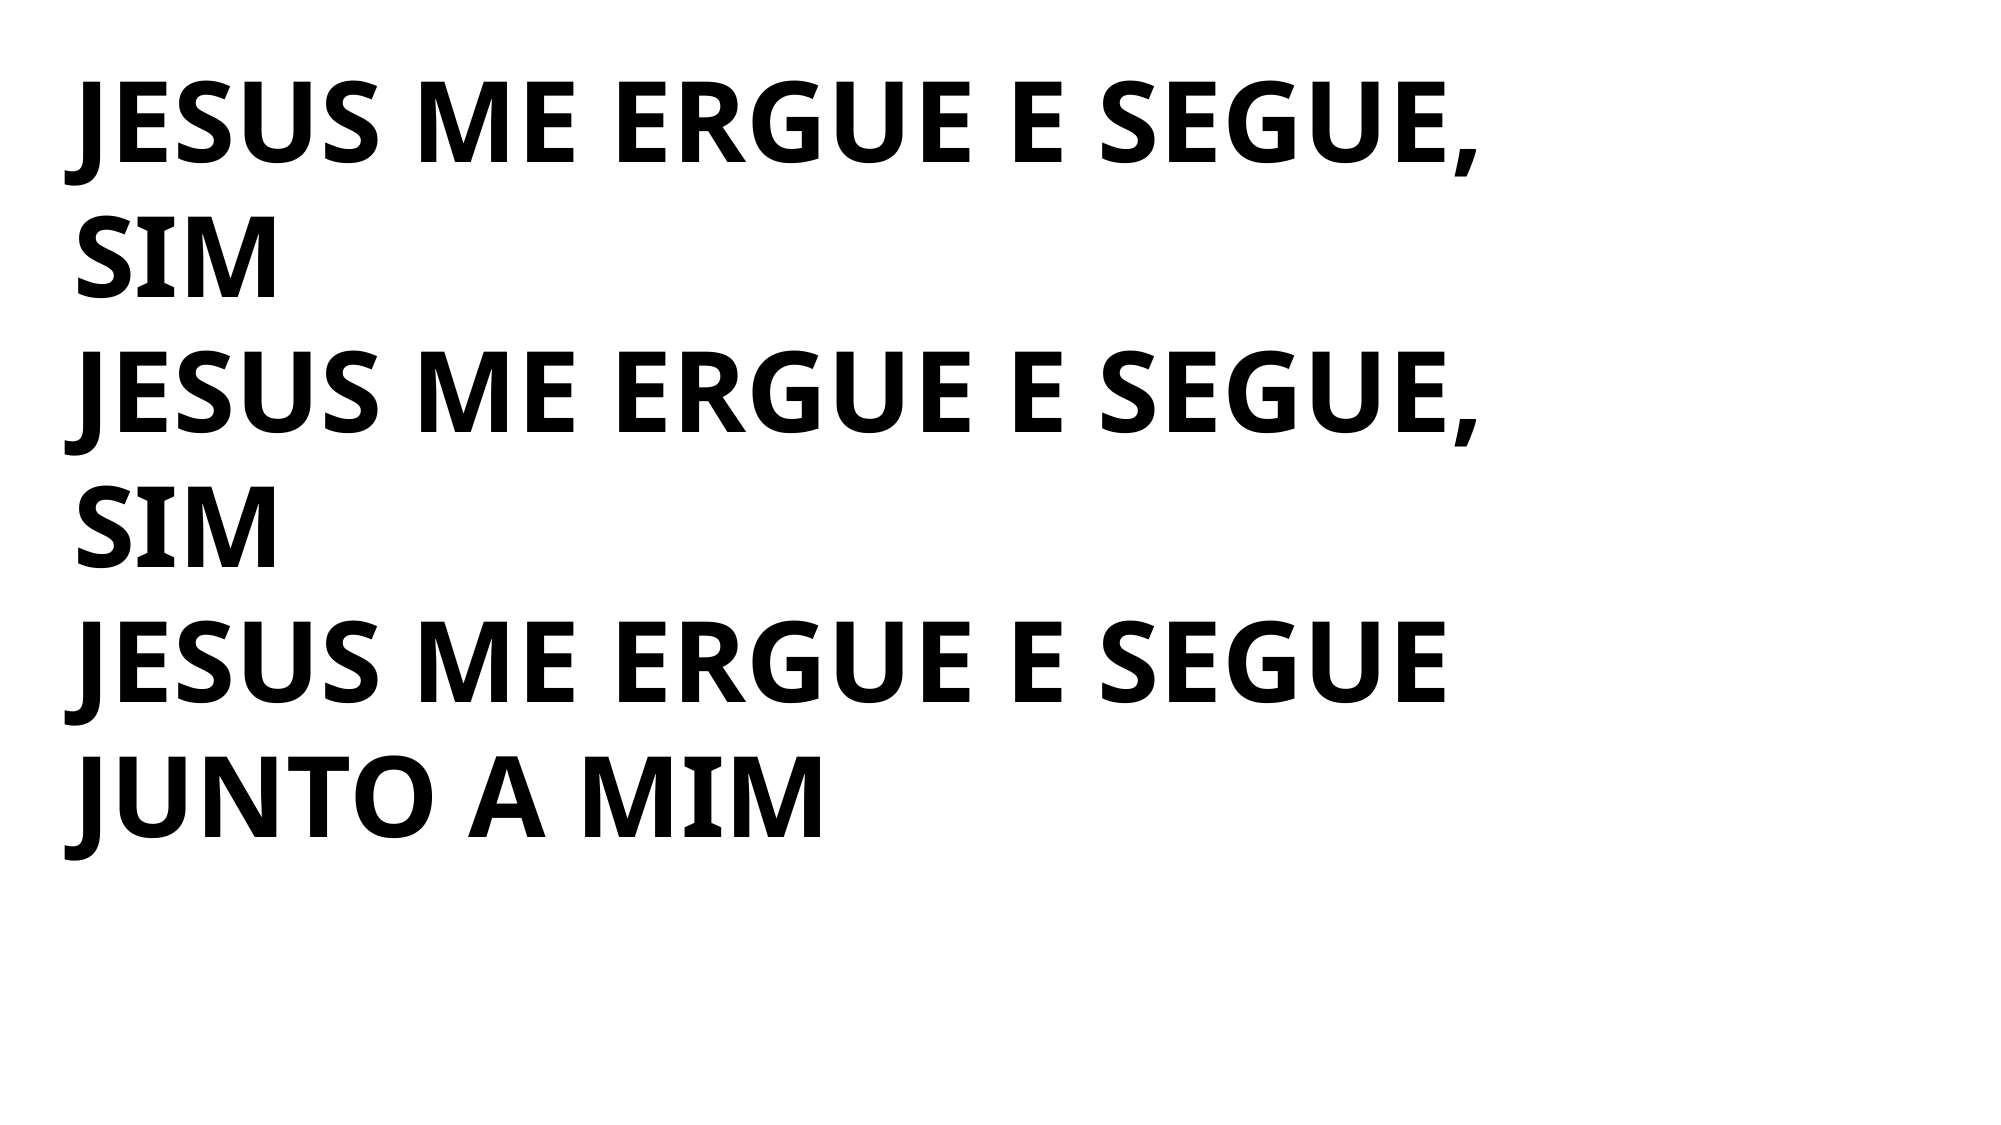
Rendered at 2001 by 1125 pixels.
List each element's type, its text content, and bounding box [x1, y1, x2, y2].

text_box JESUS ME ERGUE E SEGUE, SIM JESUS ME ERGUE E SEGUE, SIM JESUS ME ERGUE E SEGUE JUNTO A MIM [58, 42, 1603, 868]
